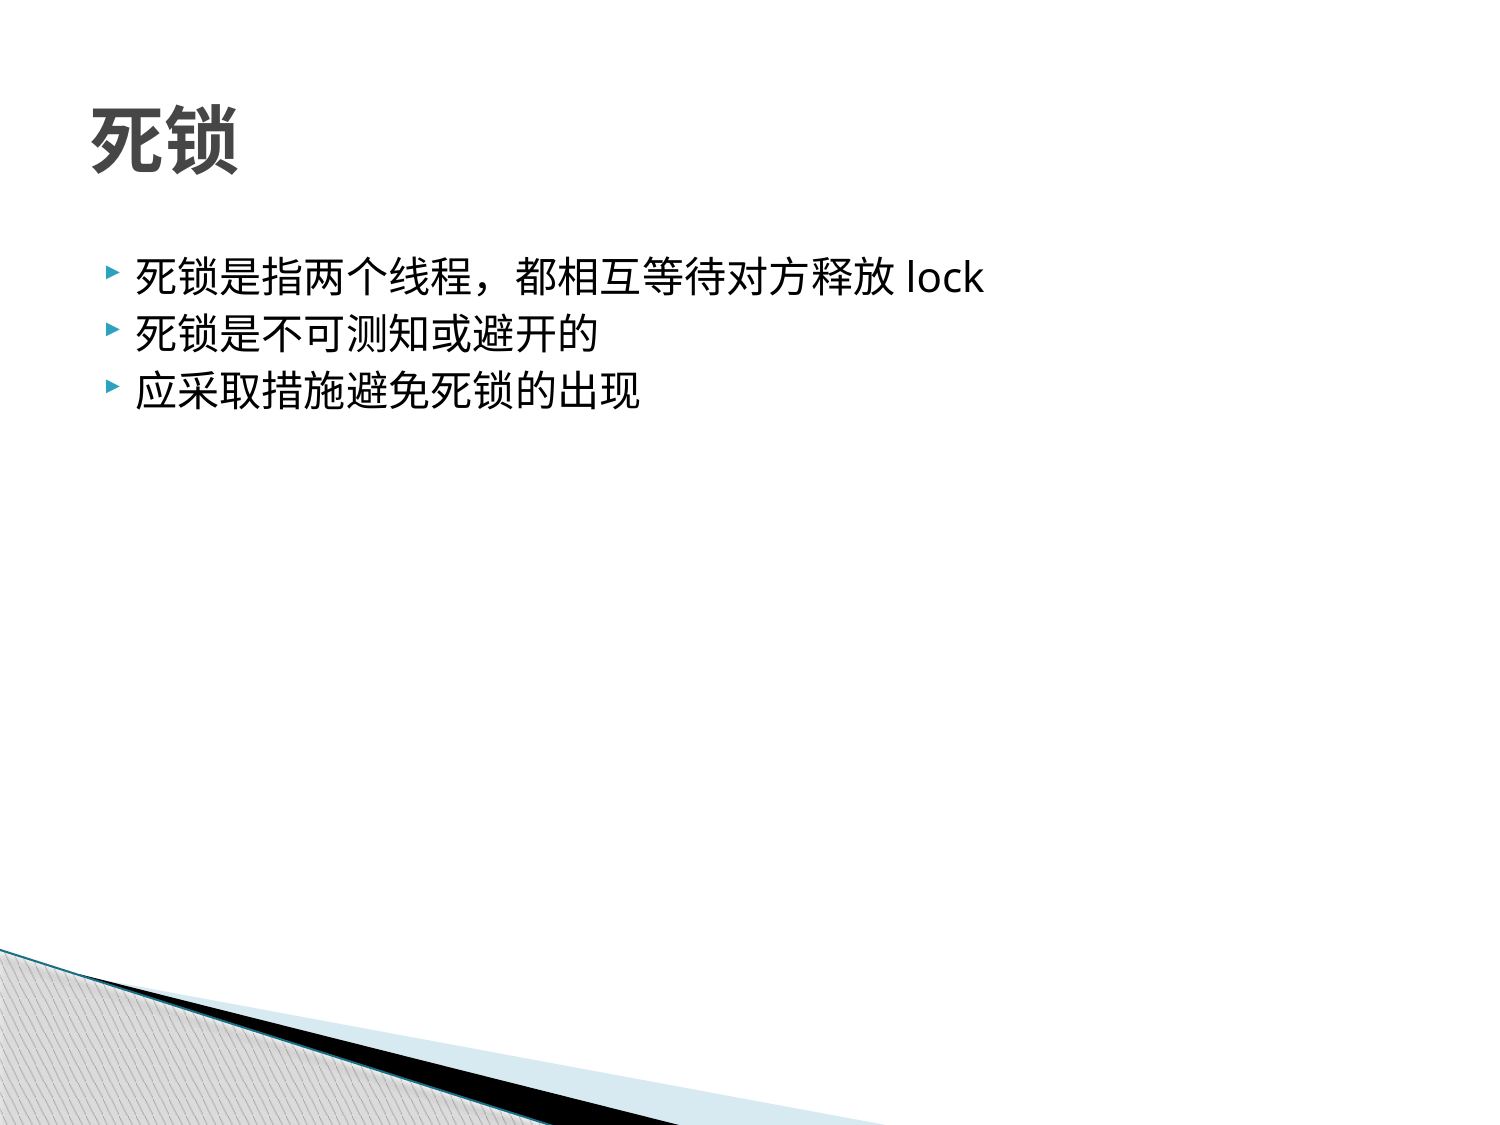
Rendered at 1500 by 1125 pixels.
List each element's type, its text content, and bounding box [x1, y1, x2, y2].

list 死锁是指两个线程，都相互等待对方释放lock 死锁是不可测知或避开的 应采取措施避免死锁的出现 [75, 242, 1425, 986]
title 死锁 [75, 45, 1425, 233]
